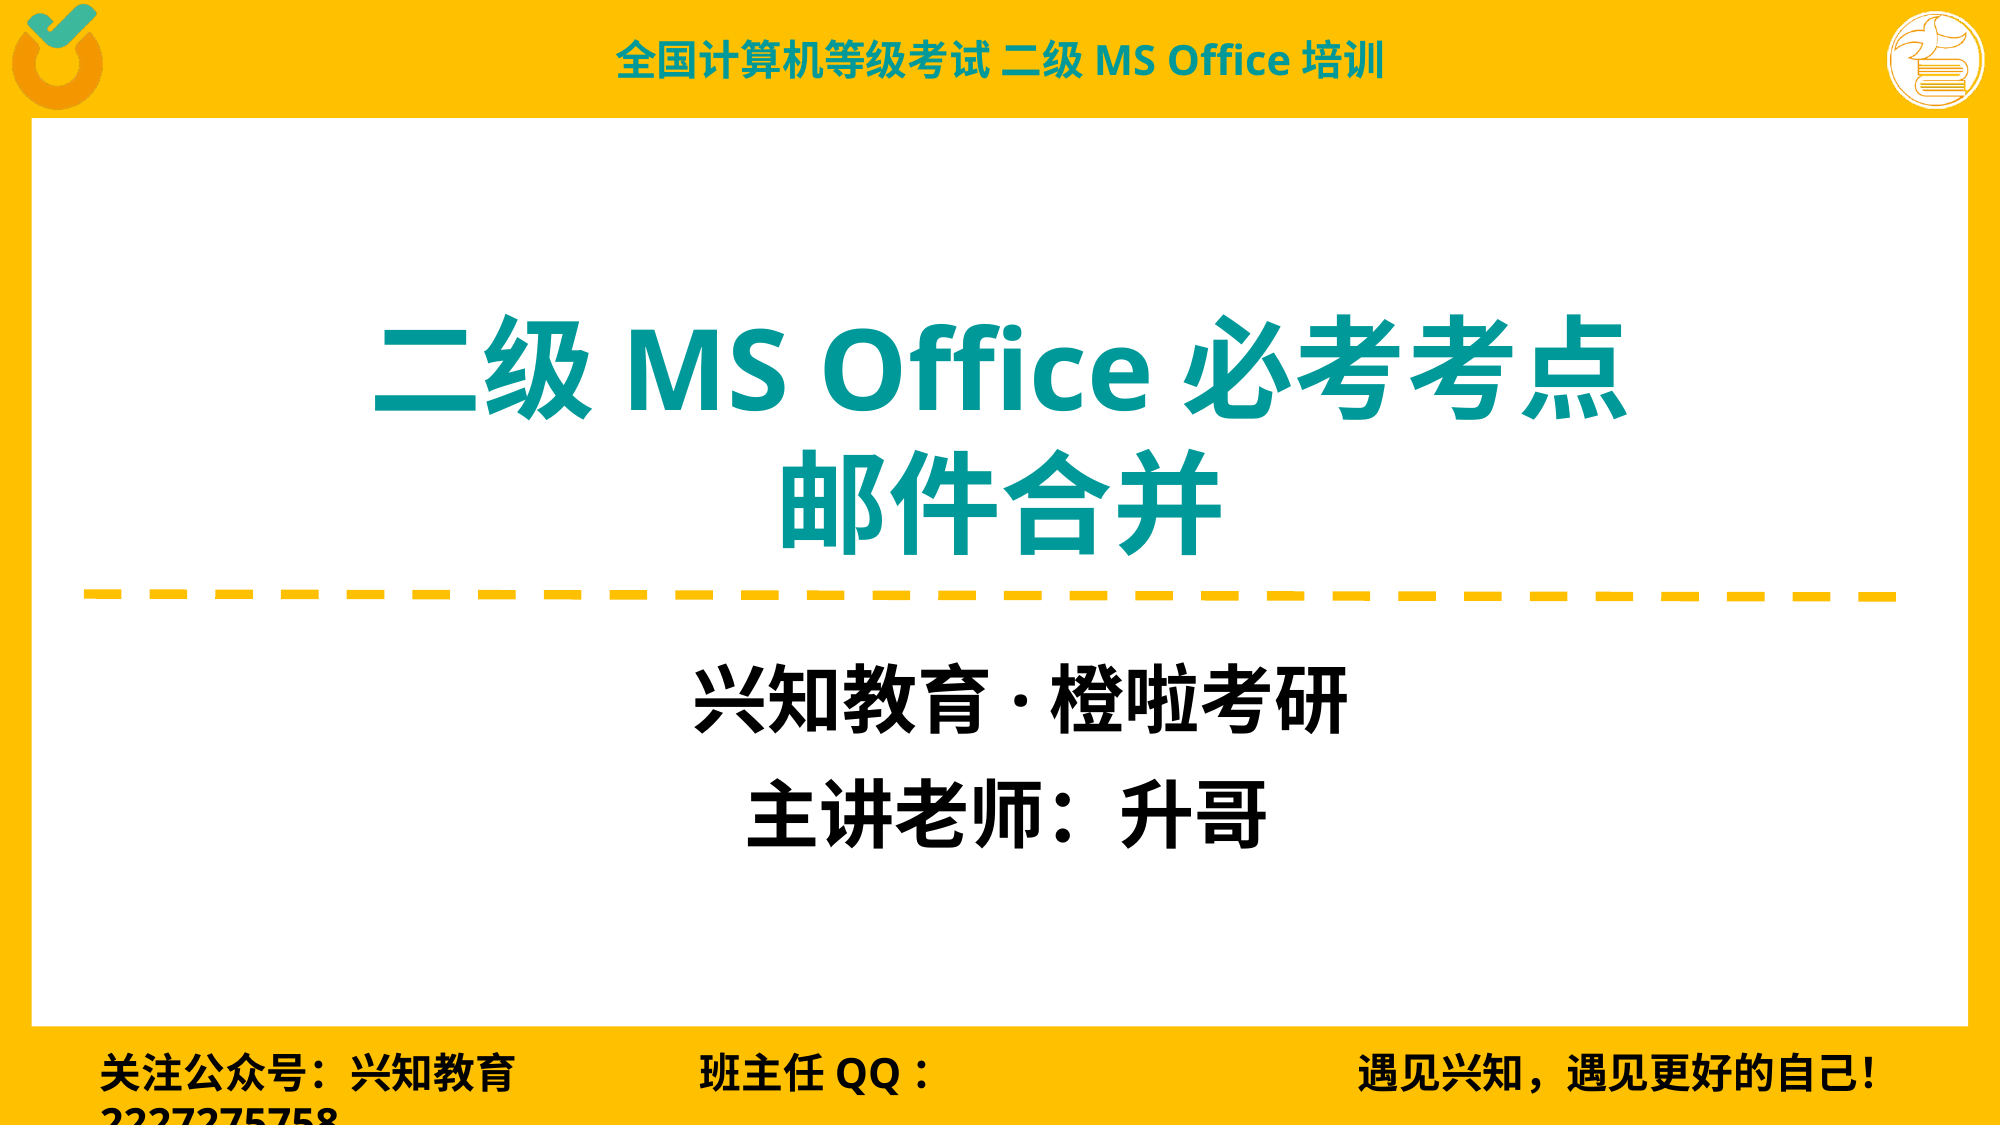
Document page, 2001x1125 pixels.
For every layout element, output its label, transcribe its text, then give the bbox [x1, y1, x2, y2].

picture [0, 0, 123, 118]
picture [1876, 0, 2000, 118]
subtitle 兴知教育·橙啦考研 主讲老师：升哥 [677, 645, 1378, 911]
title 二级MS Office必考考点 邮件合并 [83, 184, 1918, 576]
